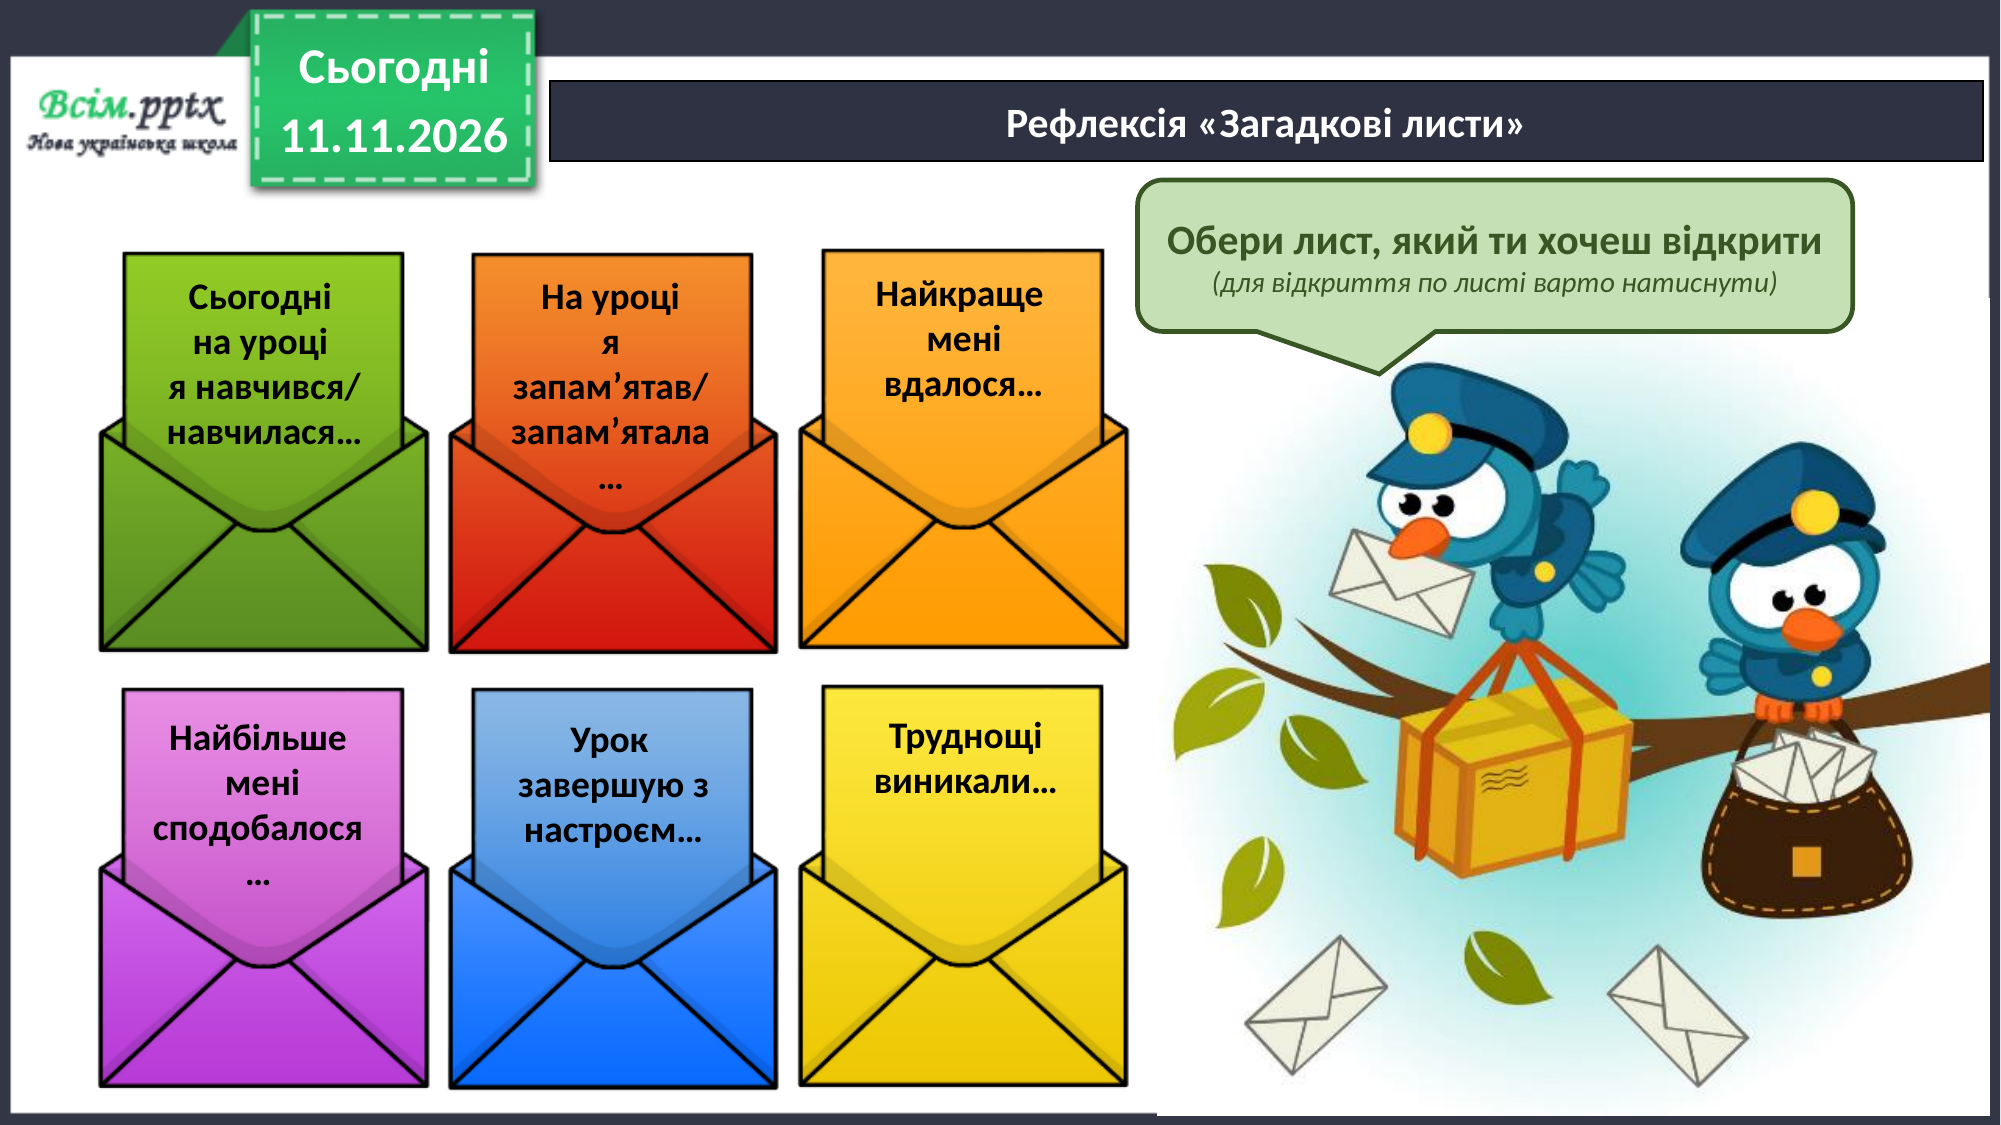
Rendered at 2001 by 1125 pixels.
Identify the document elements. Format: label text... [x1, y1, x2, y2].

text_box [439, 239, 788, 665]
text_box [90, 238, 439, 663]
text_box 24.02.2022 [263, 101, 524, 164]
text_box Сьогодні [284, 26, 535, 101]
picture [0, 0, 2001, 1125]
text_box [439, 674, 788, 1100]
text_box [789, 671, 1138, 1098]
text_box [89, 674, 439, 1099]
text_box Обери лист, який ти хочеш відкрити (для відкриття по листі варто натиснути) [1136, 178, 1854, 332]
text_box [789, 235, 1139, 660]
text_box Рефлексія «Загадкові листи» [549, 80, 1984, 162]
